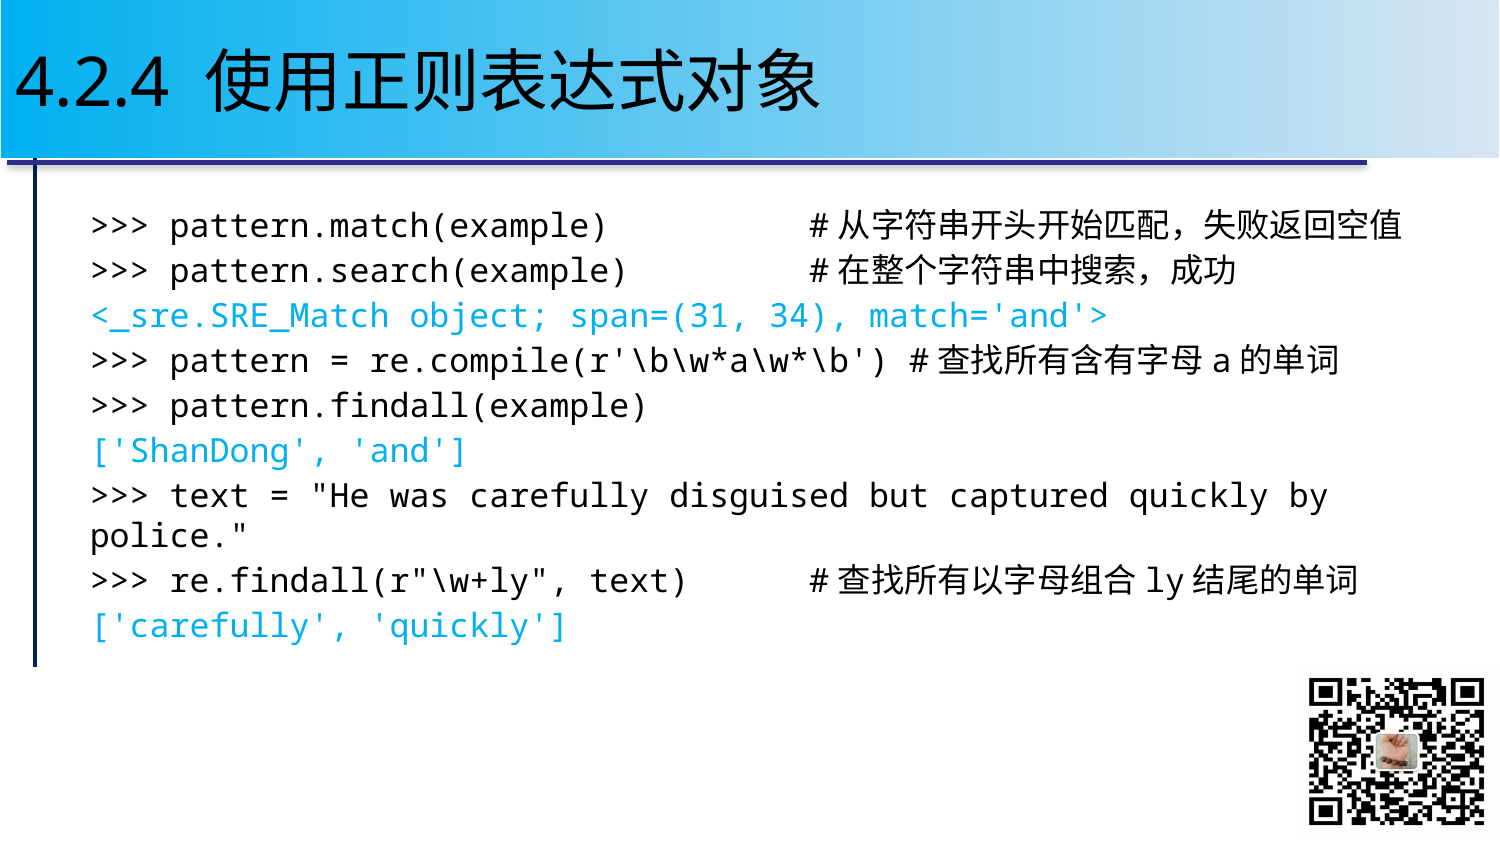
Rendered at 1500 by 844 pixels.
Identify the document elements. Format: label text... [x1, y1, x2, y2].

slide_number [1074, 768, 1425, 828]
list >>> pattern.match(example) #从字符串开头开始匹配，失败返回空值 >>> pattern.search(example) #在整个字符串中搜索，成功 <_sre.SRE_Match object; span=(31, 34), match='and'> >>> pattern = re.compile(r'\b\w*a\w*\b') #查找所有含有字母a的单词 >>> pattern.findall(example) ['ShanDong', 'and'] >>> text = "He was carefully disguised but captured quickly by police." >>> re.findall(r"\w+ly", text) #查找所有以字母组合ly结尾的单词 ['carefully', 'quickly'] [74, 196, 1426, 755]
picture [1295, 666, 1498, 837]
title 4.2.4 使用正则表达式对象 [0, 0, 1499, 158]
